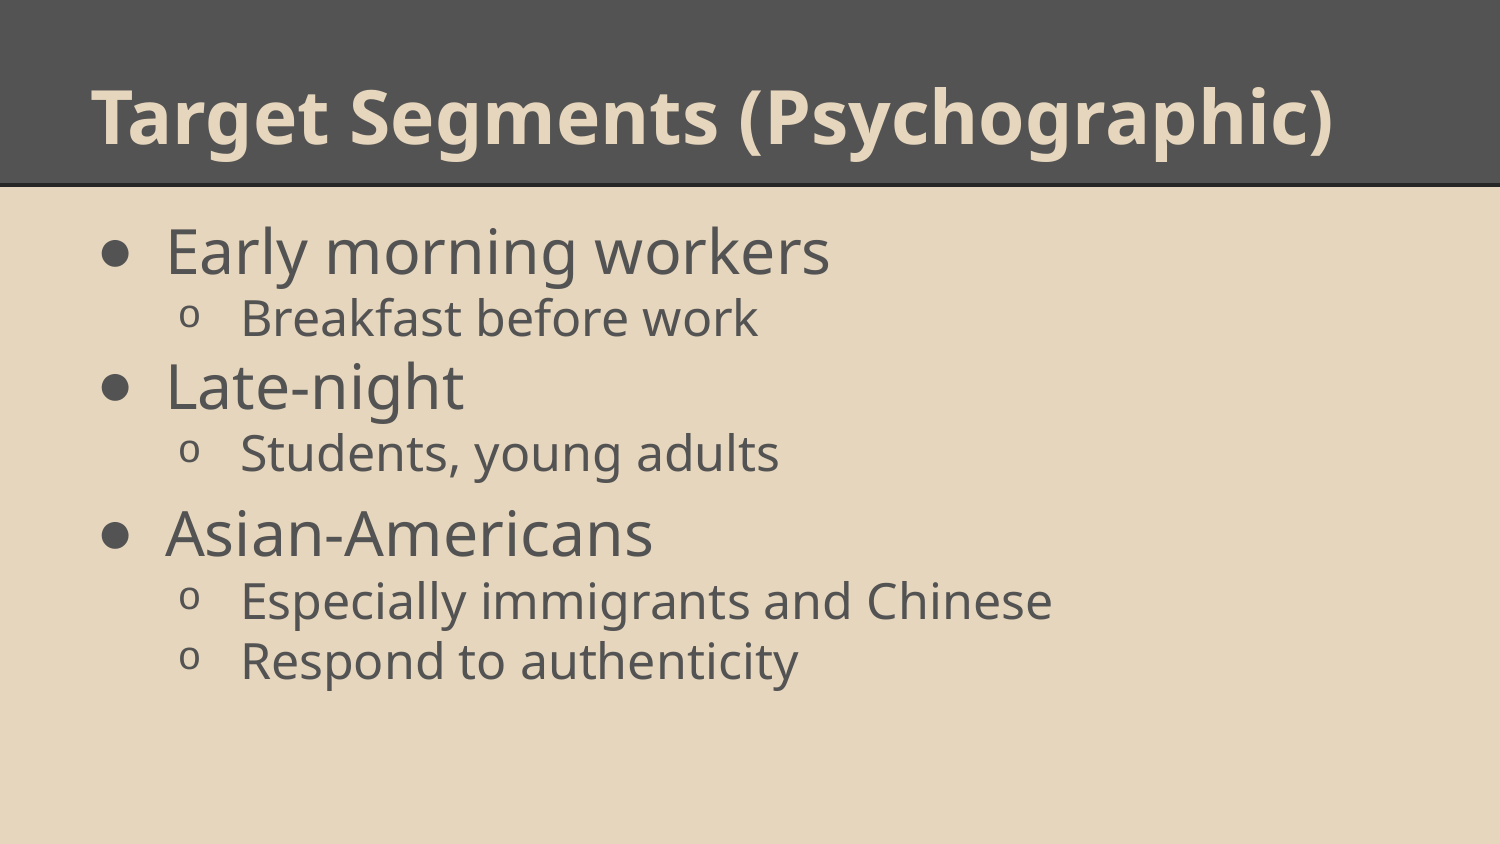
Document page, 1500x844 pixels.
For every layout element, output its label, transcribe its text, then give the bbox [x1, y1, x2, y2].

list Early morning workers Breakfast before work Late-night Students, young adults Asian-Americans Especially immigrants and Chinese Respond to authenticity [75, 196, 1425, 808]
title Target Segments (Psychographic) [75, 33, 1425, 175]
